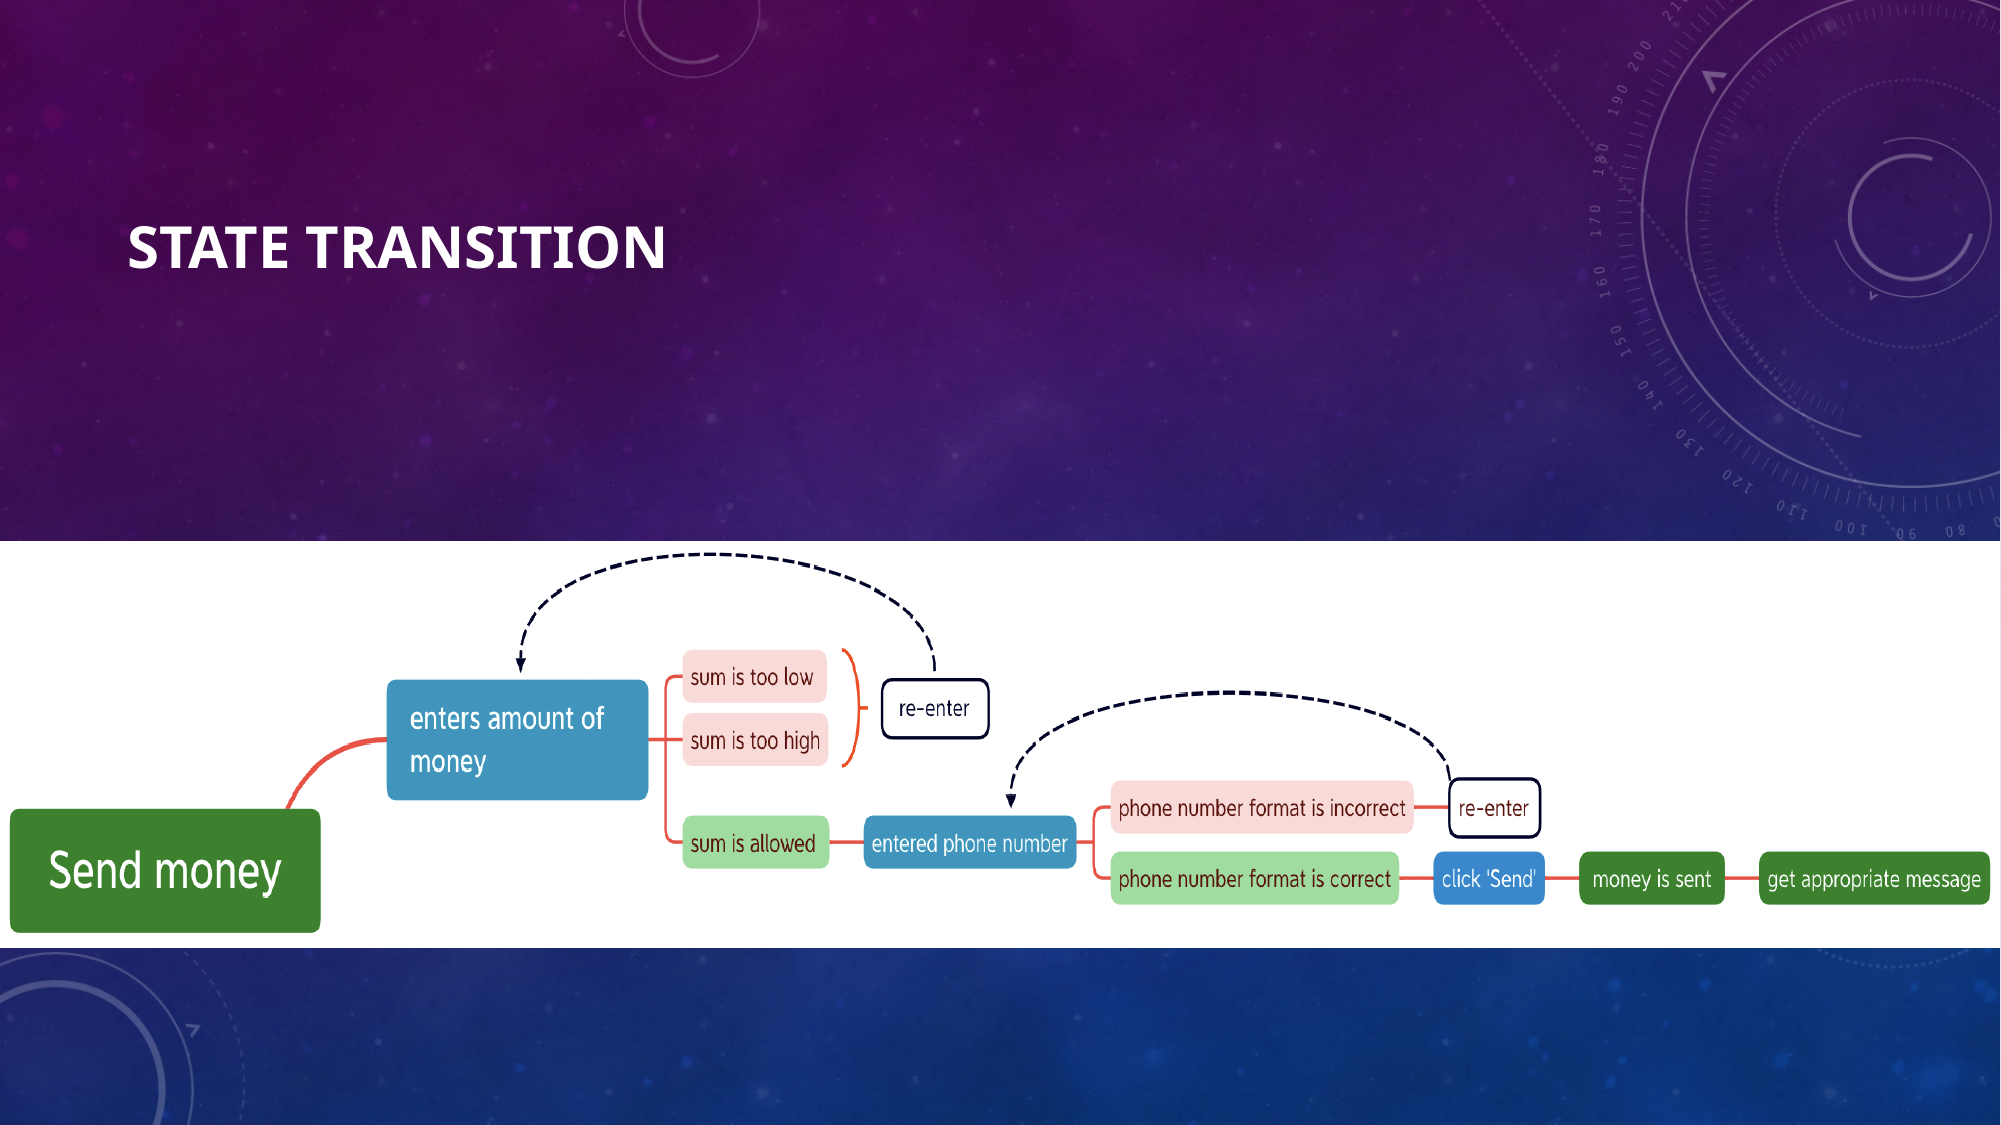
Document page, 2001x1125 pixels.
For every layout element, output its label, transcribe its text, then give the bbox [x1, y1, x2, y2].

title State transition [112, 99, 1775, 339]
picture [0, 0, 2001, 1125]
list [0, 541, 2000, 949]
